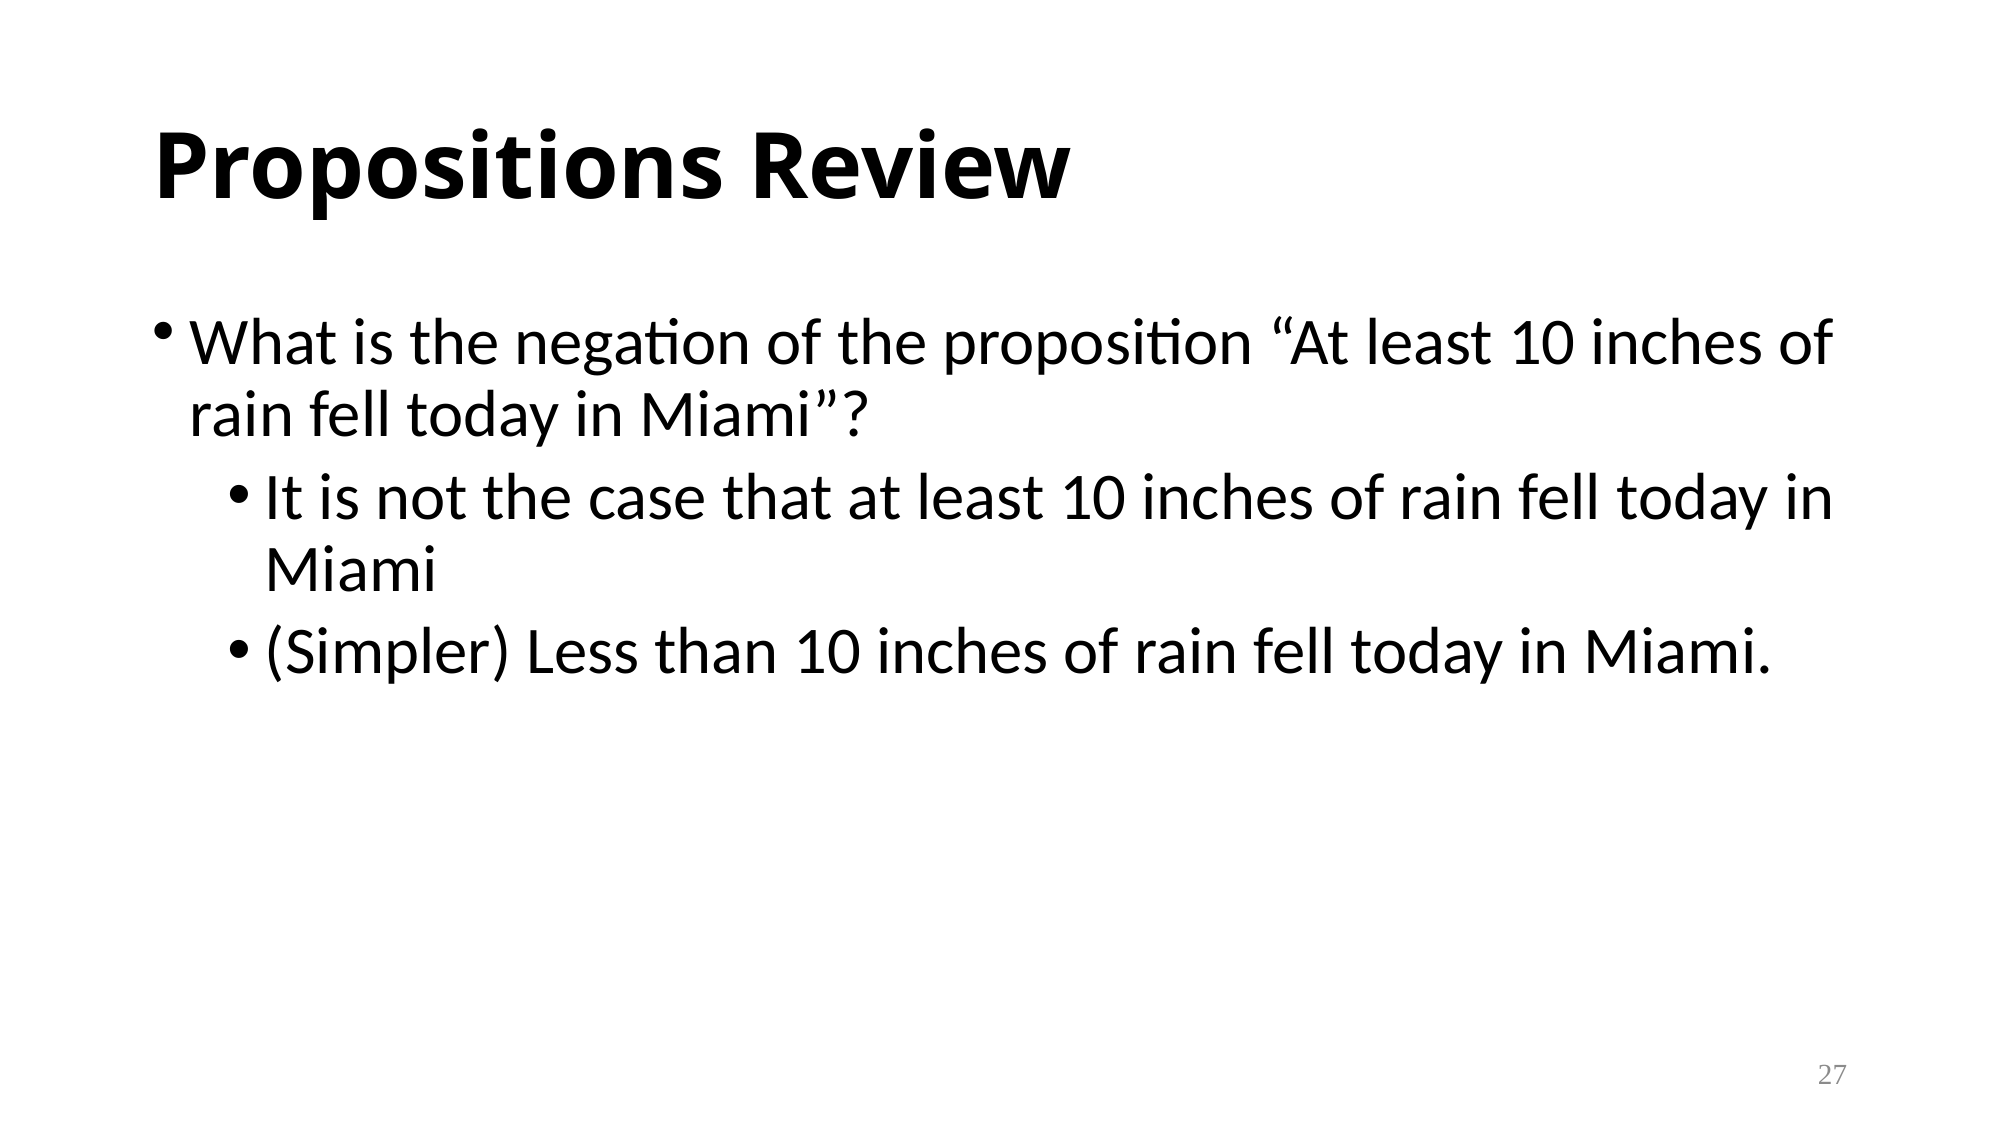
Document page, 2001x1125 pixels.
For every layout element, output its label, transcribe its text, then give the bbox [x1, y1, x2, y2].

title Propositions Review [137, 59, 1863, 278]
slide_number 27 [1412, 1042, 1863, 1103]
list What is the negation of the proposition “At least 10 inches of rain fell today in Miami”? It is not the case that at least 10 inches of rain fell today in Miami (Simpler) Less than 10 inches of rain fell today in Miami. [137, 299, 1863, 1014]
